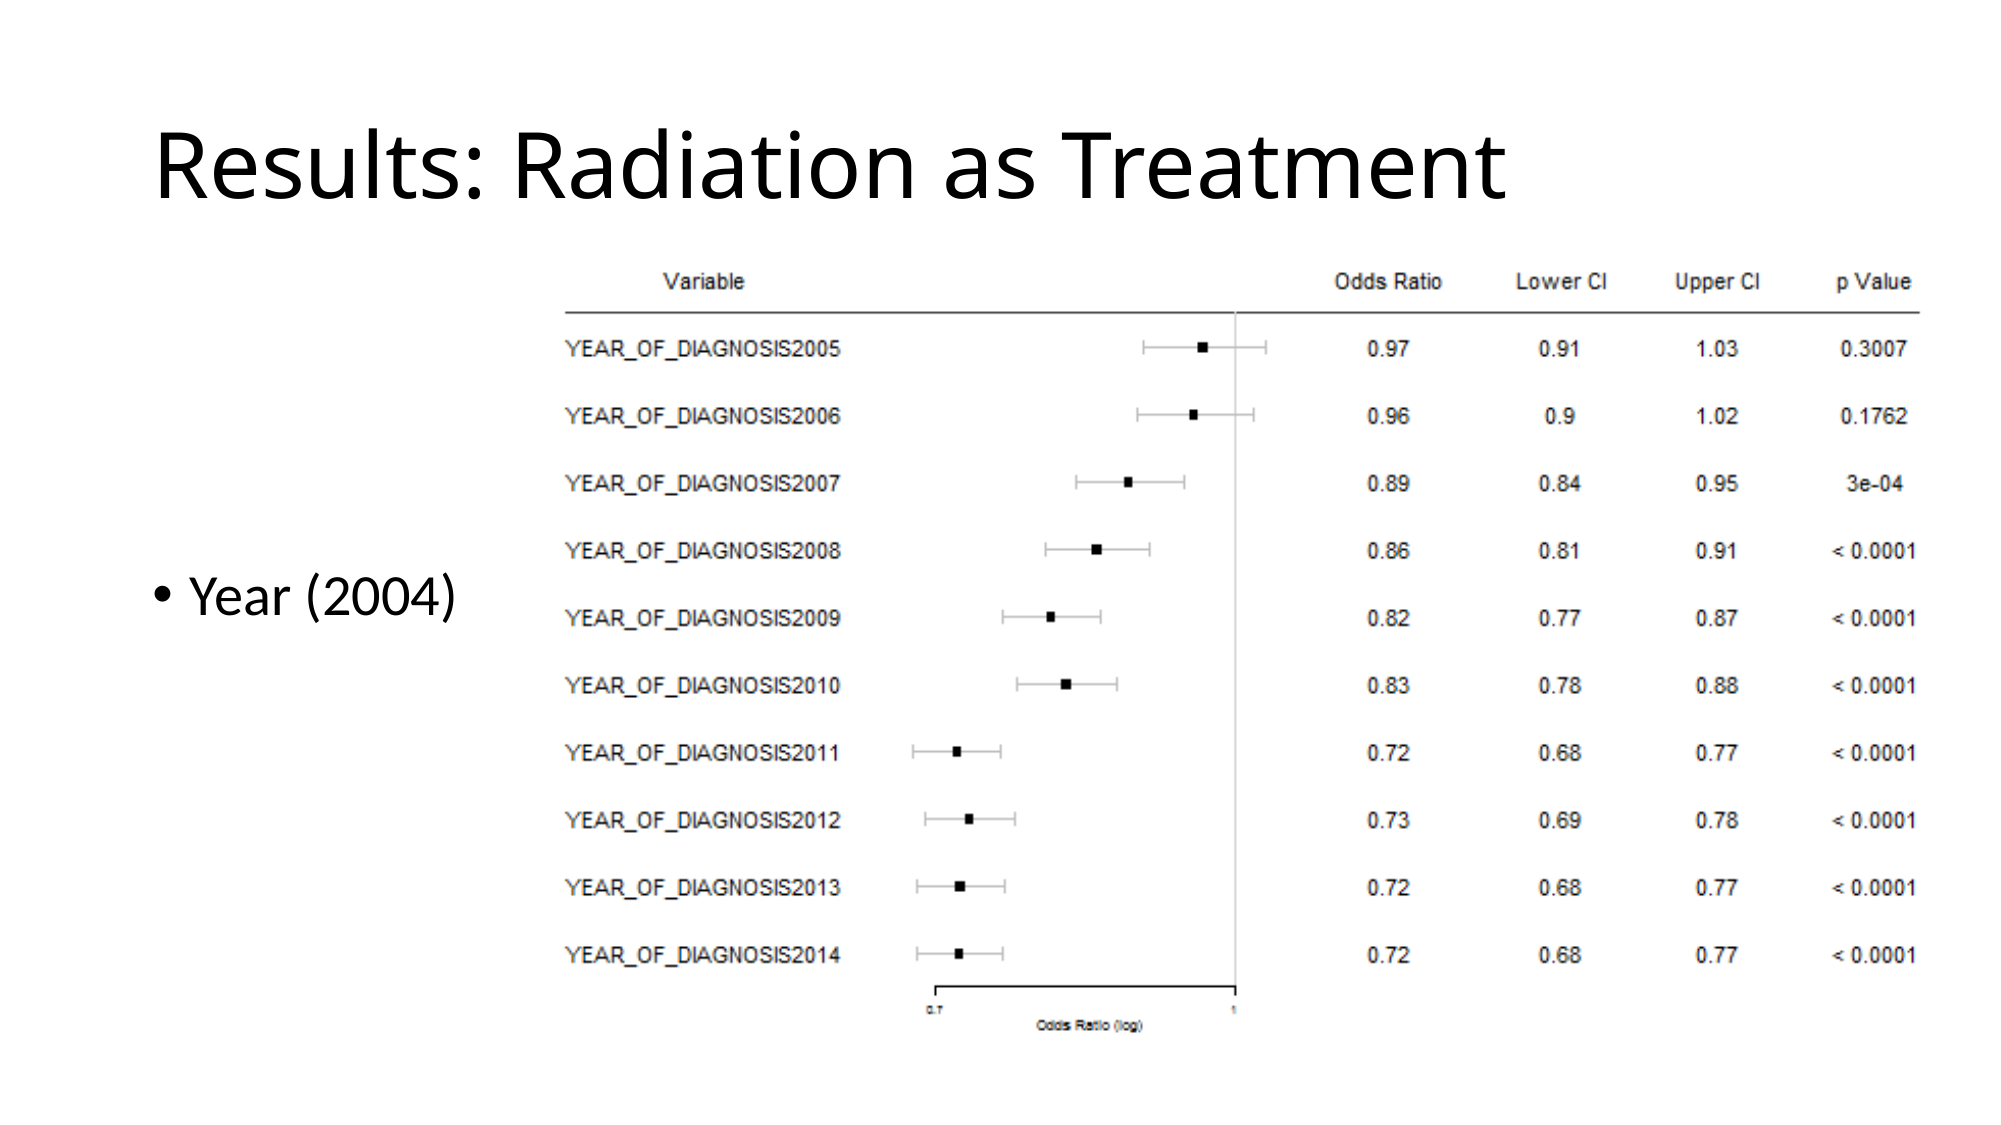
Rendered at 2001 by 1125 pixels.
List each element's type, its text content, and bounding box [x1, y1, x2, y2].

picture [529, 208, 1957, 1090]
list Year (2004) [137, 299, 529, 1014]
title Results: Radiation as Treatment [137, 59, 1863, 278]
